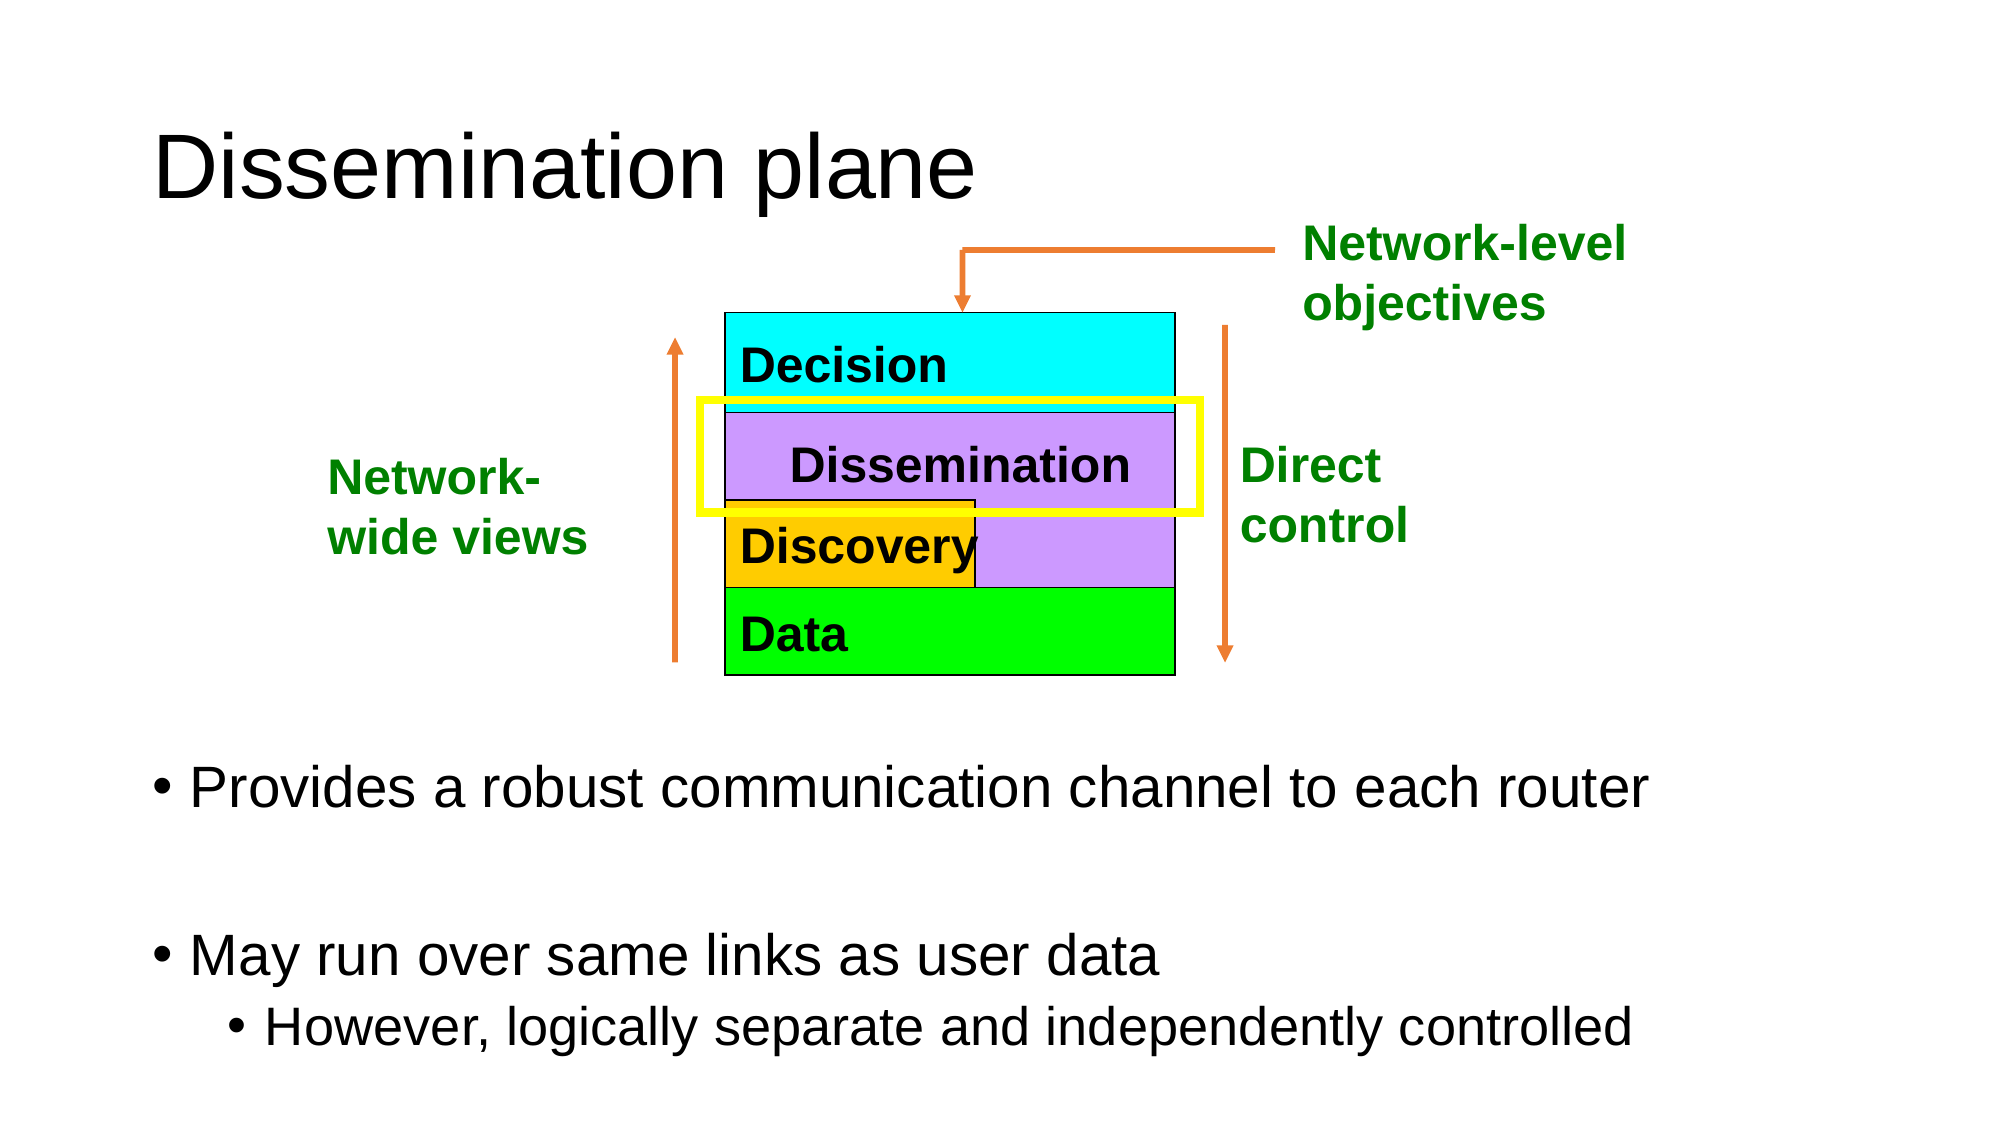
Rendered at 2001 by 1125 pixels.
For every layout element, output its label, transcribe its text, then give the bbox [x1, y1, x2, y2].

text_box Network-wide views [312, 437, 663, 573]
text_box Discovery [725, 513, 975, 587]
text_box Data [724, 587, 1175, 675]
text_box [668, 337, 682, 663]
text_box [956, 250, 969, 313]
text_box Direct control [1224, 424, 1475, 560]
text_box [975, 513, 1175, 587]
text_box [1218, 560, 1232, 663]
text_box [699, 399, 1200, 513]
list Provides a robust communication channel to each router May run over same links as user data However, logically separate and independently controlled [137, 750, 1910, 1088]
title Dissemination plane [137, 59, 1863, 278]
text_box Decision [724, 312, 1175, 399]
text_box Network-level objectives [1287, 202, 1663, 338]
